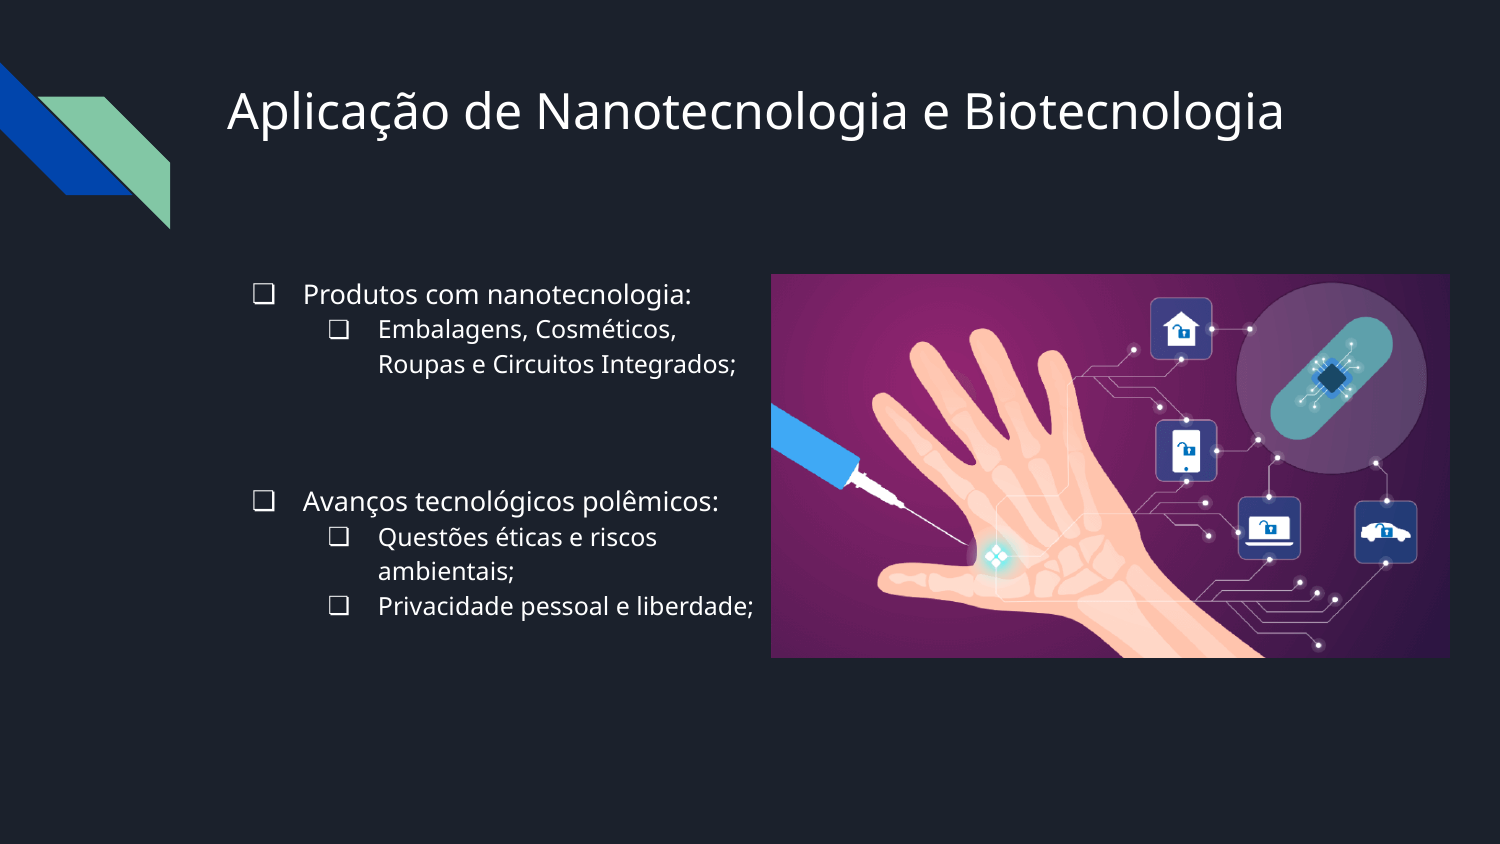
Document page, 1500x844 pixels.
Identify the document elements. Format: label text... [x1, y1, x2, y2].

list Produtos com nanotecnologia: Embalagens, Cosméticos, Roupas e Circuitos Integrados; Avanços tecnológicos polêmicos: Questões éticas e riscos ambientais; Privacidade pessoal e liberdade; [212, 257, 772, 735]
title Aplicação de Nanotecnologia e Biotecnologia [212, 64, 1368, 215]
picture [770, 274, 1451, 658]
